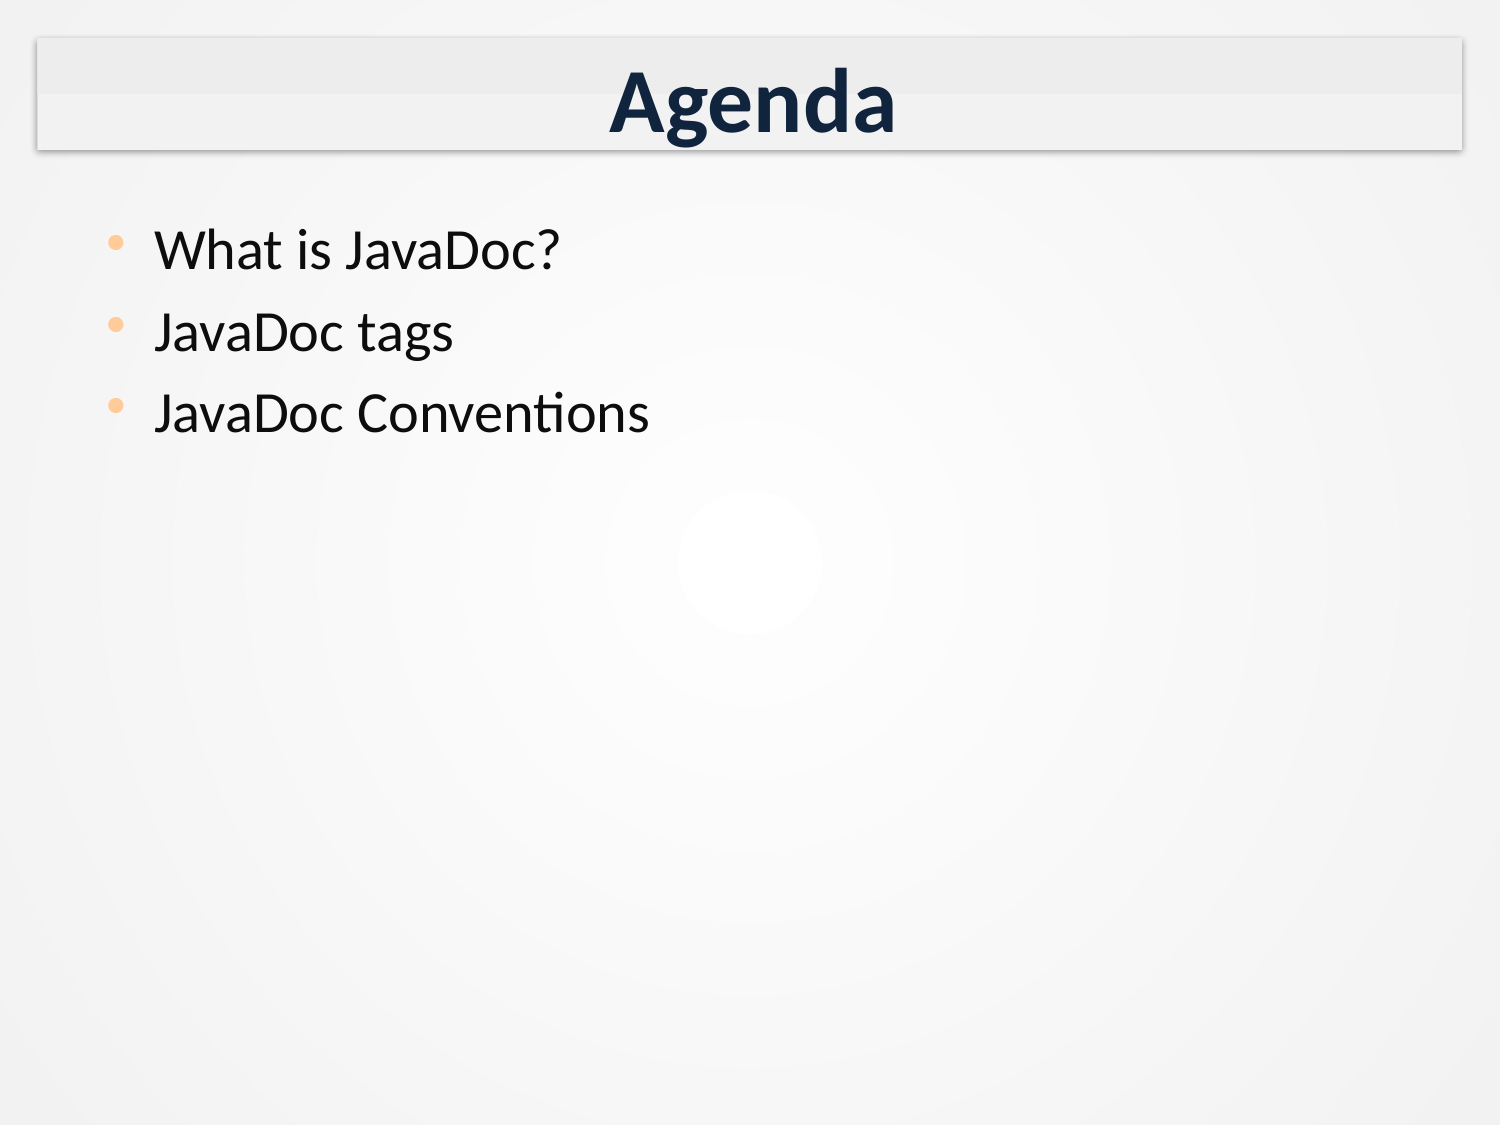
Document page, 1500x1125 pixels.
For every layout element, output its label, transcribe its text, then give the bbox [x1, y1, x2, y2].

list What is JavaDoc? JavaDoc tags JavaDoc Conventions [74, 204, 1425, 1006]
title Agenda [78, 34, 1429, 160]
